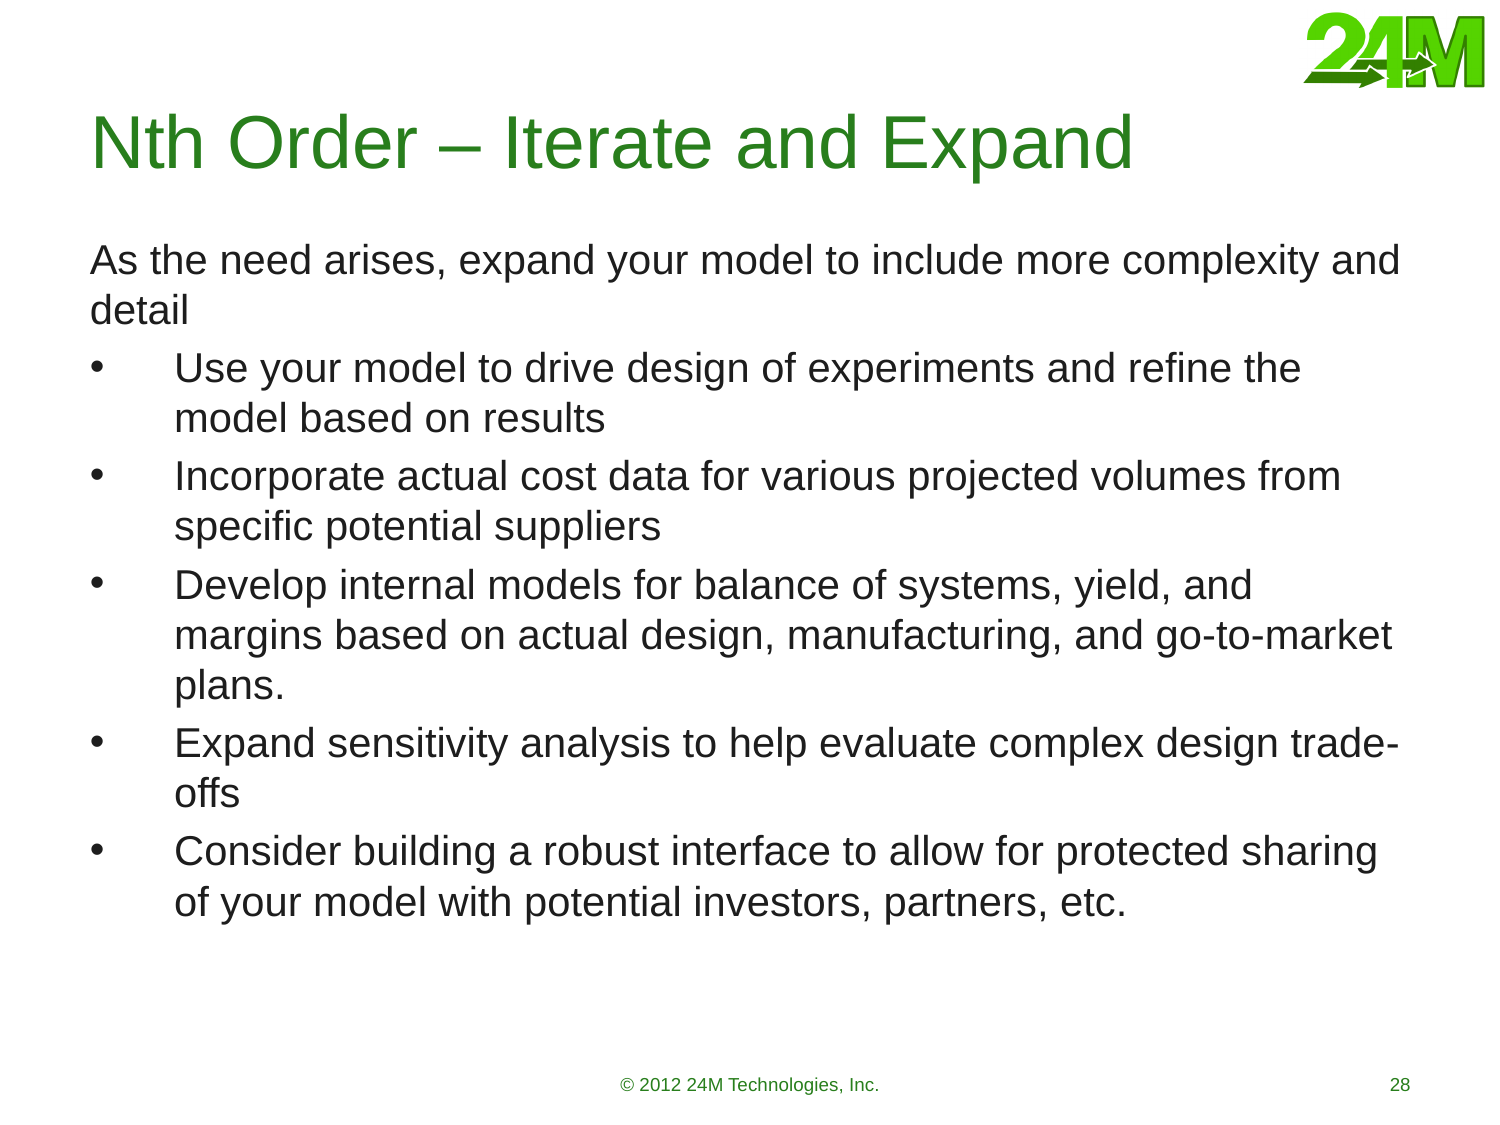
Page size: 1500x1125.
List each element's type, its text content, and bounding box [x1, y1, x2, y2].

title Nth Order – Iterate and Expand [75, 45, 1425, 224]
picture [1299, 9, 1488, 88]
footer © 2012 24M Technologies, Inc. [249, 1065, 1250, 1125]
slide_number 28 [1374, 1065, 1488, 1125]
text_box As the need arises, expand your model to include more complexity and detail Use your model to drive design of experiments and refine the model based on results Incorporate actual cost data for various projected volumes from specific potential suppliers Develop internal models for balance of systems, yield, and margins based on actual design, manufacturing, and go-to-market plans. Expand sensitivity analysis to help evaluate complex design trade-offs Consider building a robust interface to allow for protected sharing of your model with potential investors, partners, etc. [74, 224, 1425, 1025]
